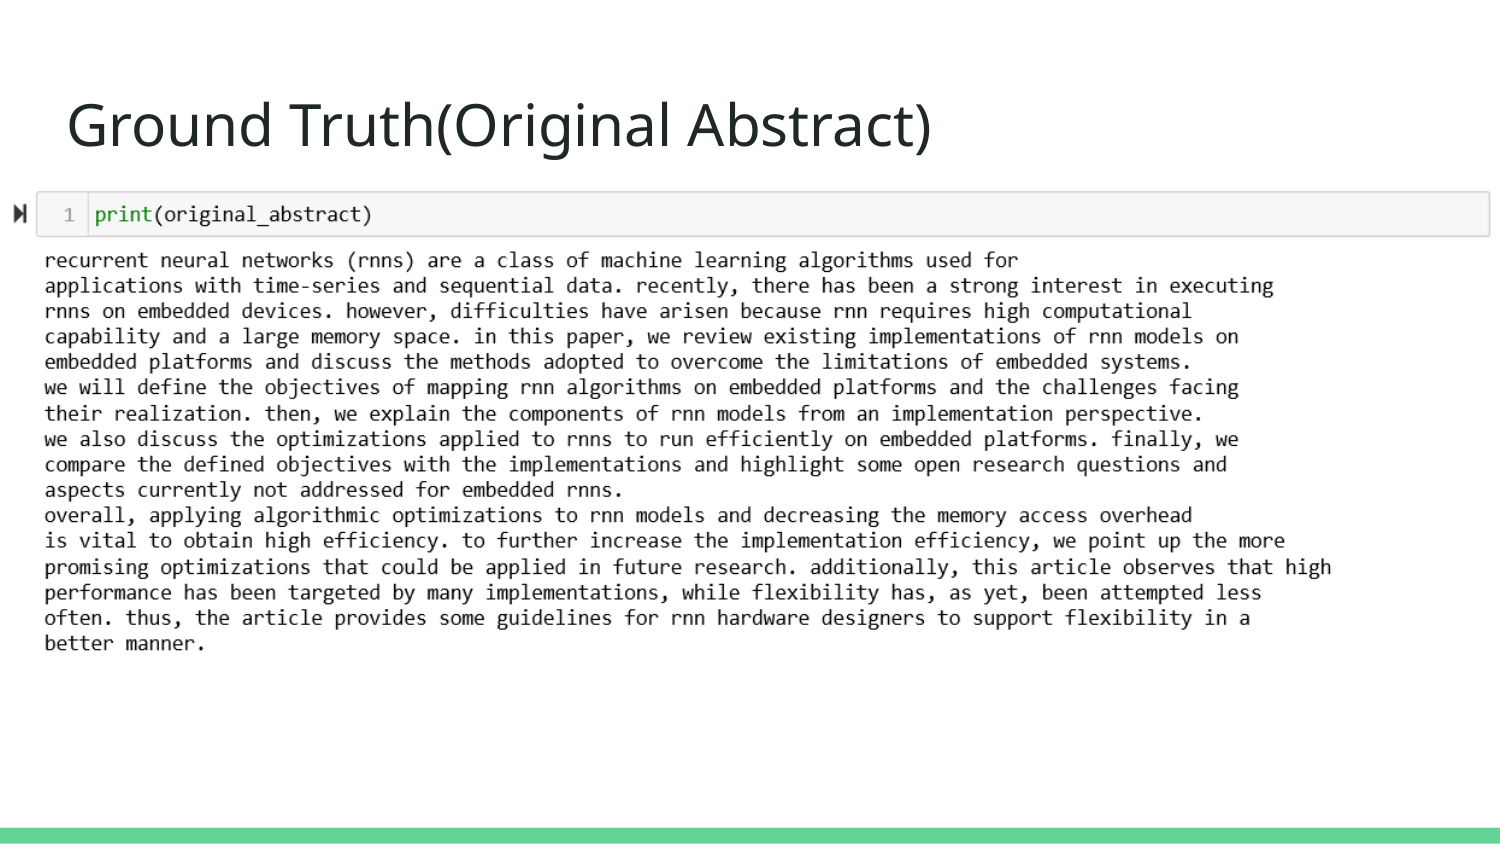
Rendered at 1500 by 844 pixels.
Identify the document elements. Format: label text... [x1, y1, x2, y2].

picture [0, 184, 1500, 660]
title Ground Truth(Original Abstract) [51, 72, 1449, 167]
